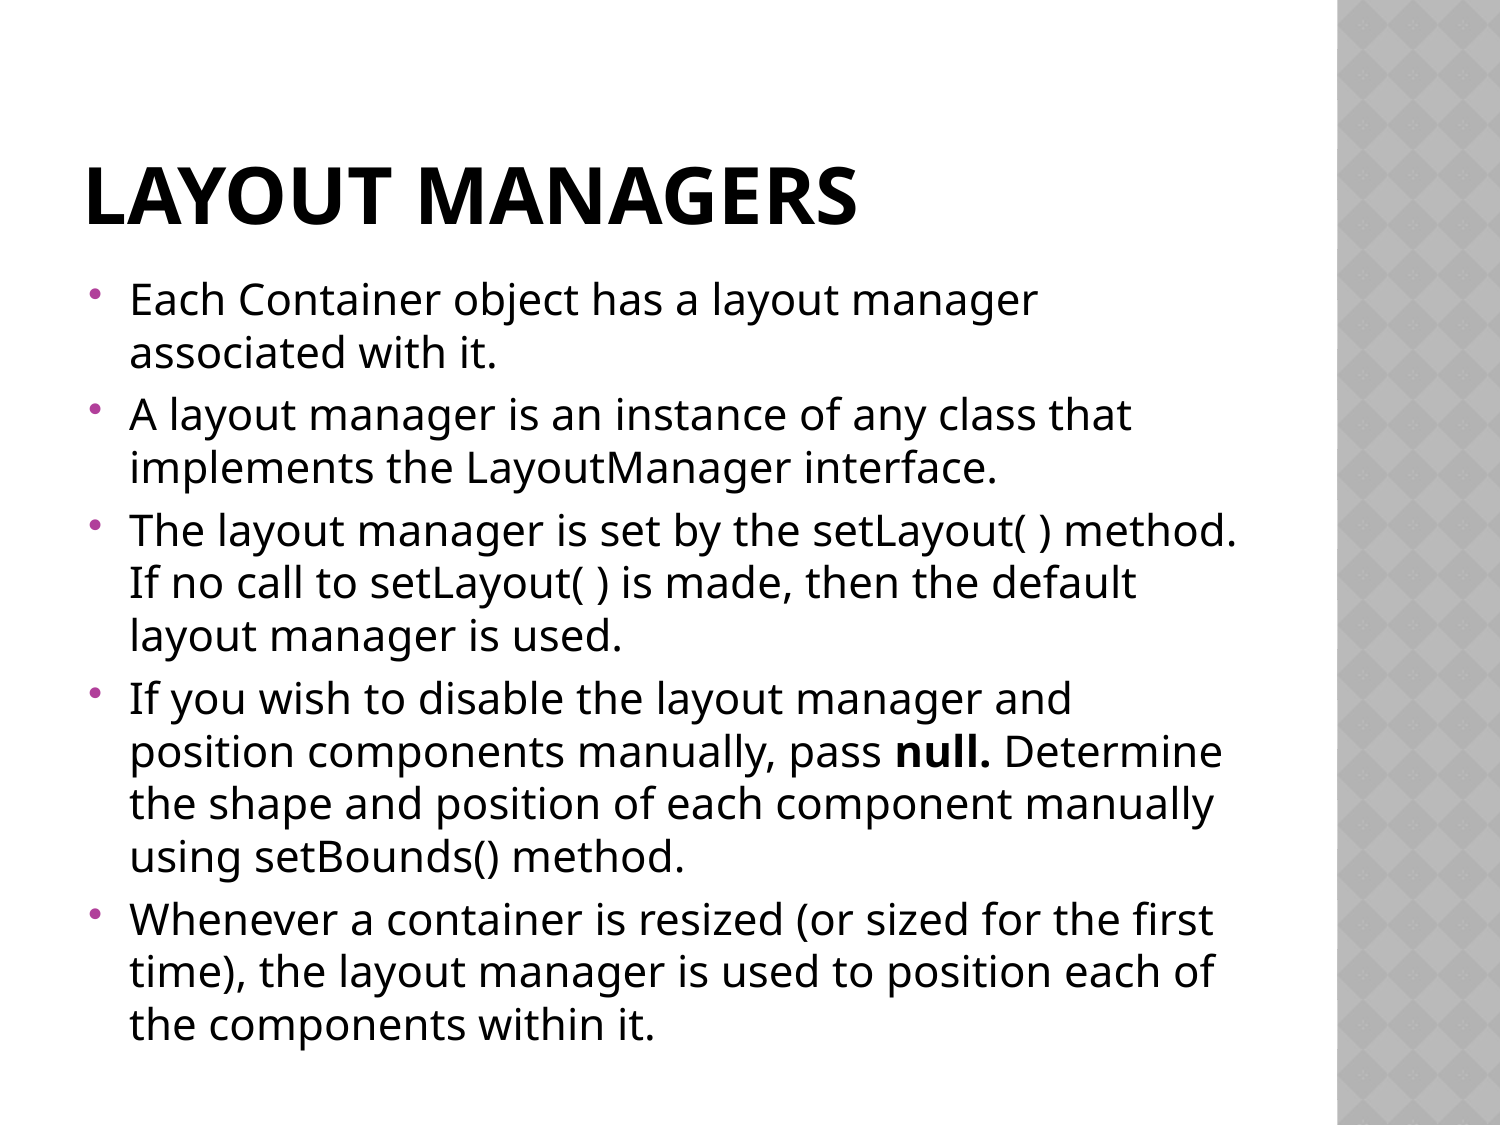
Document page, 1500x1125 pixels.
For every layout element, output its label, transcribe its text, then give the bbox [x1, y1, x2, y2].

list Each Container object has a layout manager associated with it. A layout manager is an instance of any class that implements the LayoutManager interface. The layout manager is set by the setLayout( ) method. If no call to setLayout( ) is made, then the default layout manager is used. If you wish to disable the layout manager and position components manually, pass null. Determine the shape and position of each component manually using setBounds() method. Whenever a container is resized (or sized for the first time), the layout manager is used to position each of the components within it. [75, 264, 1263, 1059]
title Layout managers [75, 52, 1263, 240]
